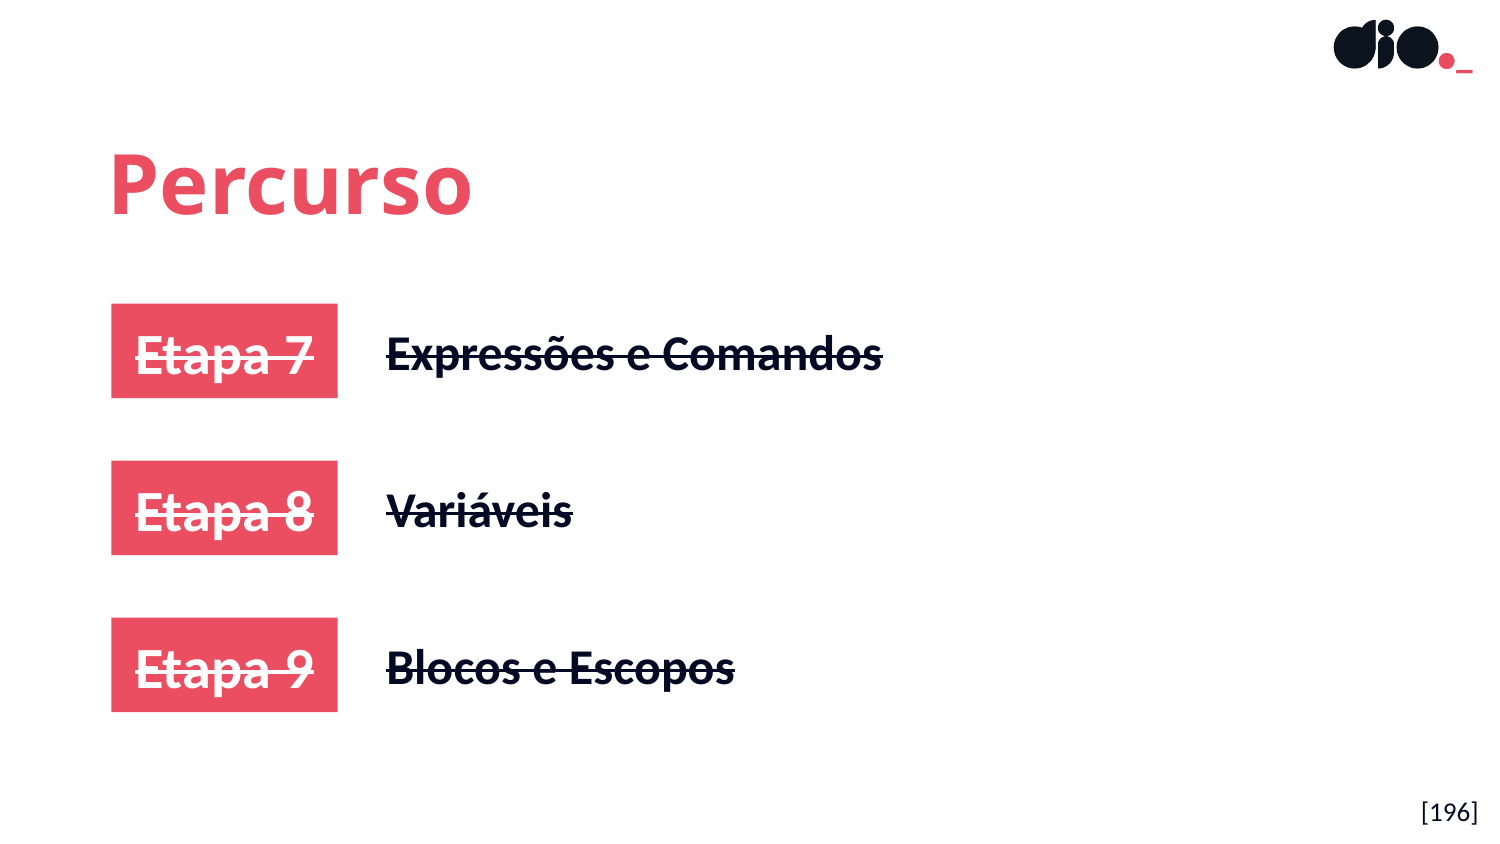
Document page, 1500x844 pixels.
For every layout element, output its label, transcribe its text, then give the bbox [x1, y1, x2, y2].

picture [1333, 19, 1473, 74]
text_box Blocos e Escopos [371, 627, 1384, 703]
text_box Etapa 9 [111, 617, 338, 713]
slide_number [196] [1403, 779, 1494, 844]
text_box Expressões e Comandos [371, 313, 1384, 389]
text_box Percurso [92, 104, 1309, 243]
text_box Etapa 8 [111, 460, 338, 556]
text_box Variáveis [371, 470, 1384, 546]
text_box Etapa 7 [111, 303, 338, 399]
